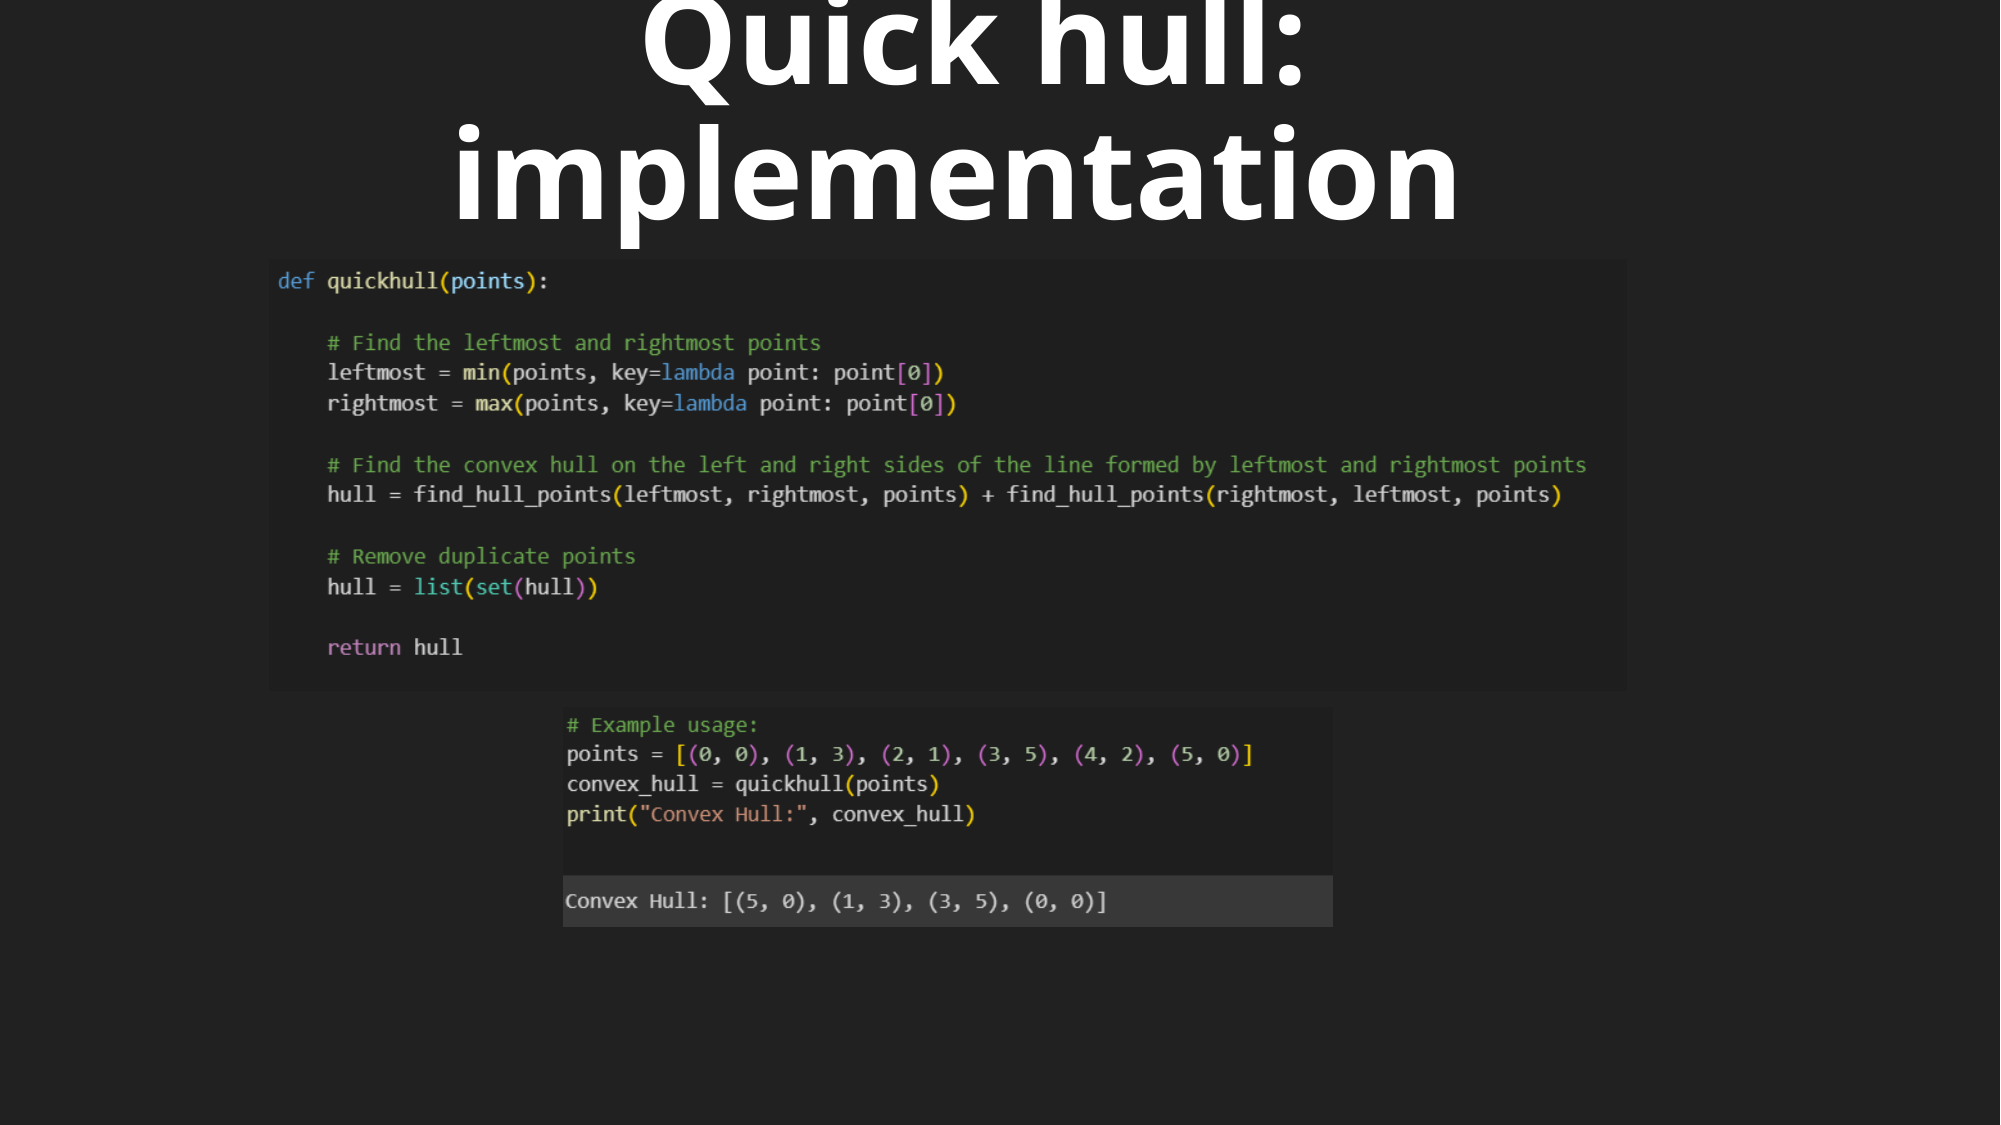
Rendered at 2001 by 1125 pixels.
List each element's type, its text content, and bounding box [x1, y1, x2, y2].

title Quick hull: implementation [182, 0, 1765, 255]
picture [563, 707, 1333, 927]
picture [269, 259, 1627, 691]
